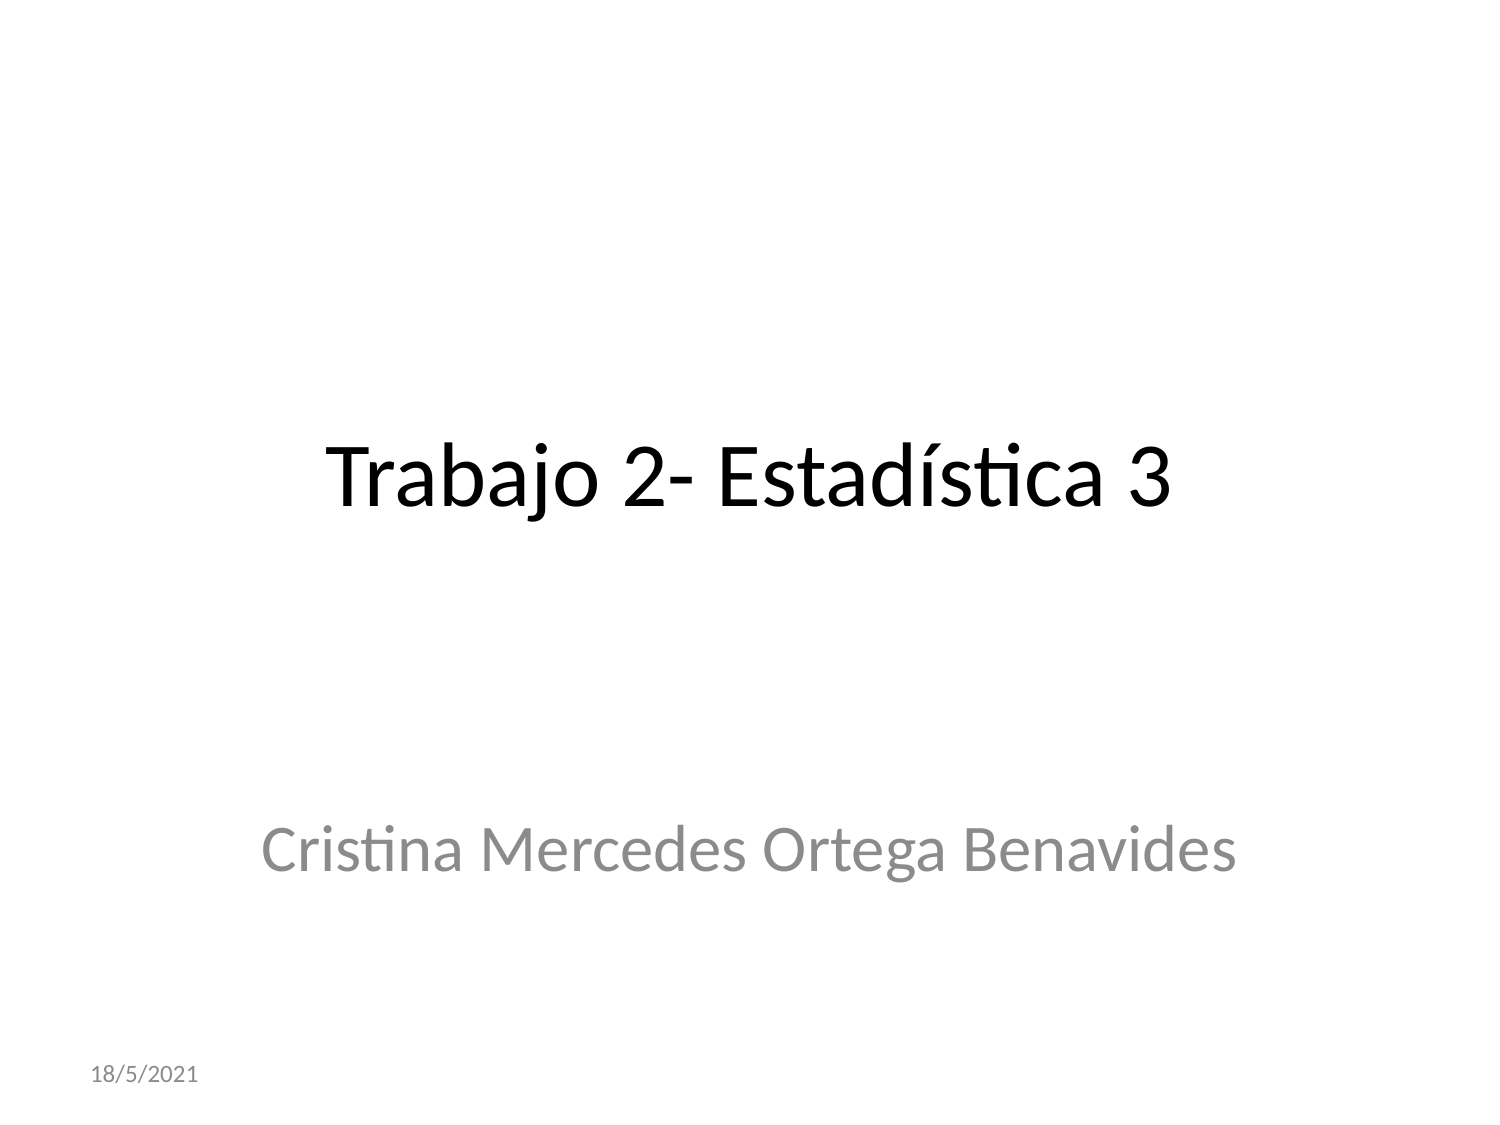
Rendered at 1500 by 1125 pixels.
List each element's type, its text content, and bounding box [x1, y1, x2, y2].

title Trabajo 2- Estadística 3 [112, 349, 1388, 591]
subtitle Cristina Mercedes Ortega Benavides [225, 637, 1275, 925]
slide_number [75, 1042, 425, 1103]
